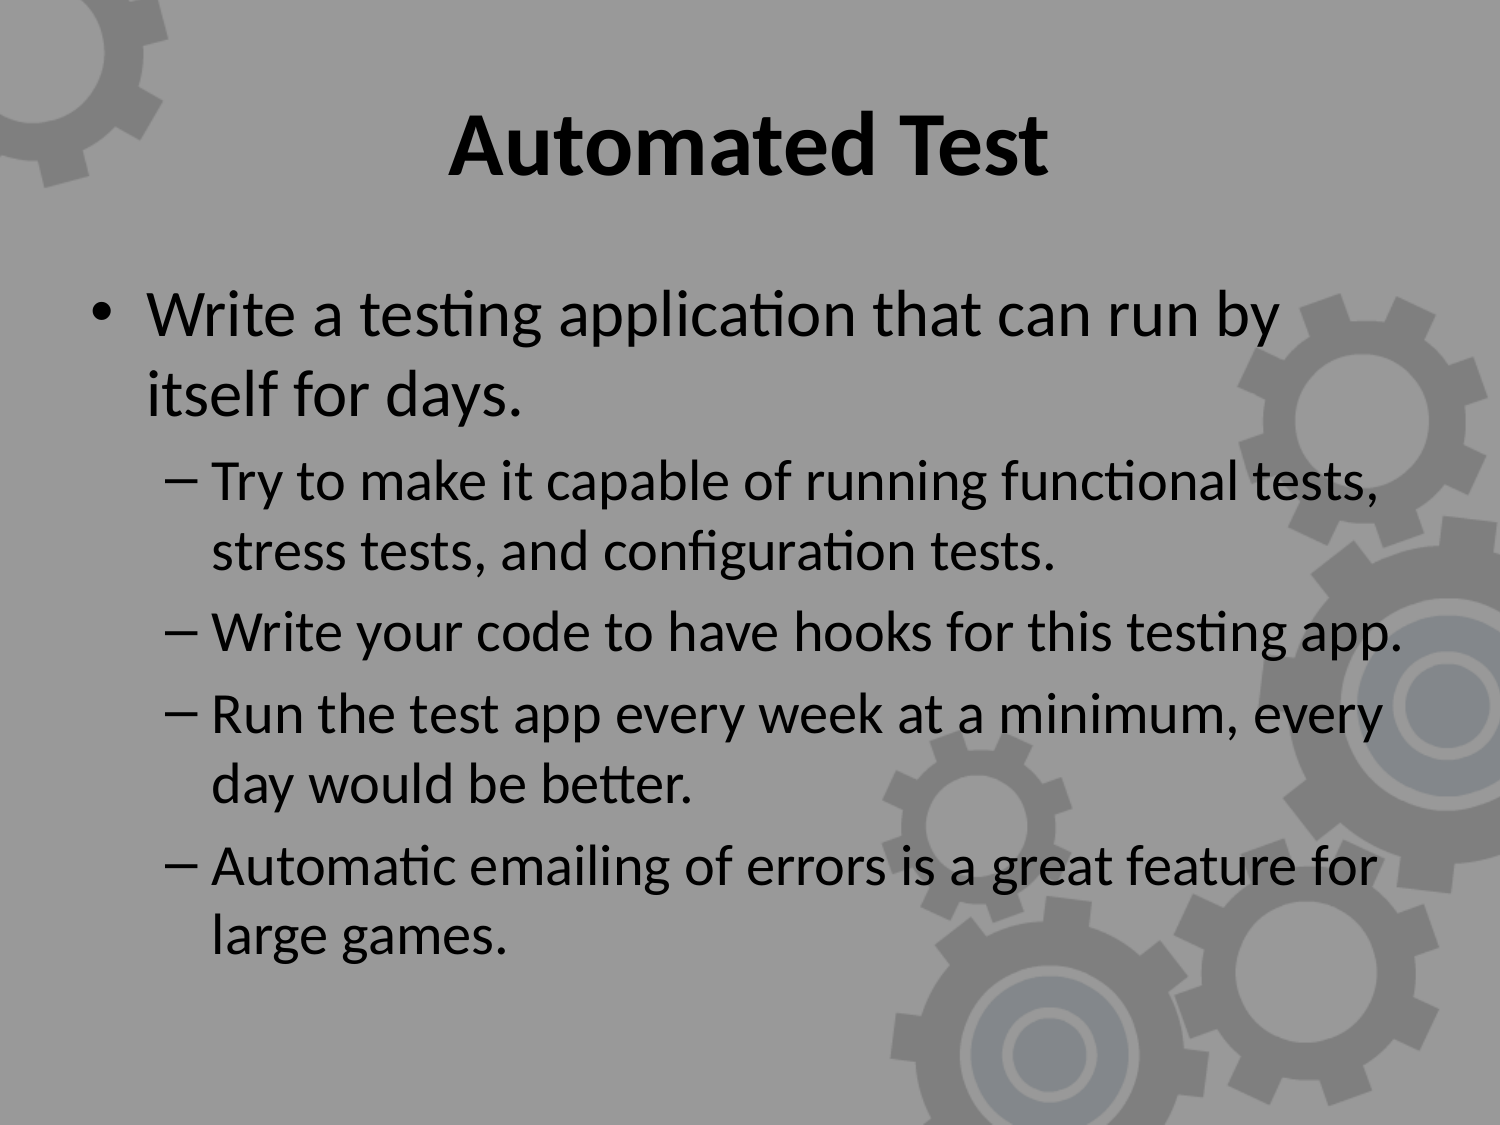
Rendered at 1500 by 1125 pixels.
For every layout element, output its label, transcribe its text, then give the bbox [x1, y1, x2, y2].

list Write a testing application that can run by itself for days. Try to make it capable of running functional tests, stress tests, and configuration tests. Write your code to have hooks for this testing app. Run the test app every week at a minimum, every day would be better. Automatic emailing of errors is a great feature for large games. [75, 262, 1425, 1005]
picture [0, 0, 1500, 1125]
title Automated Test [75, 45, 1425, 233]
